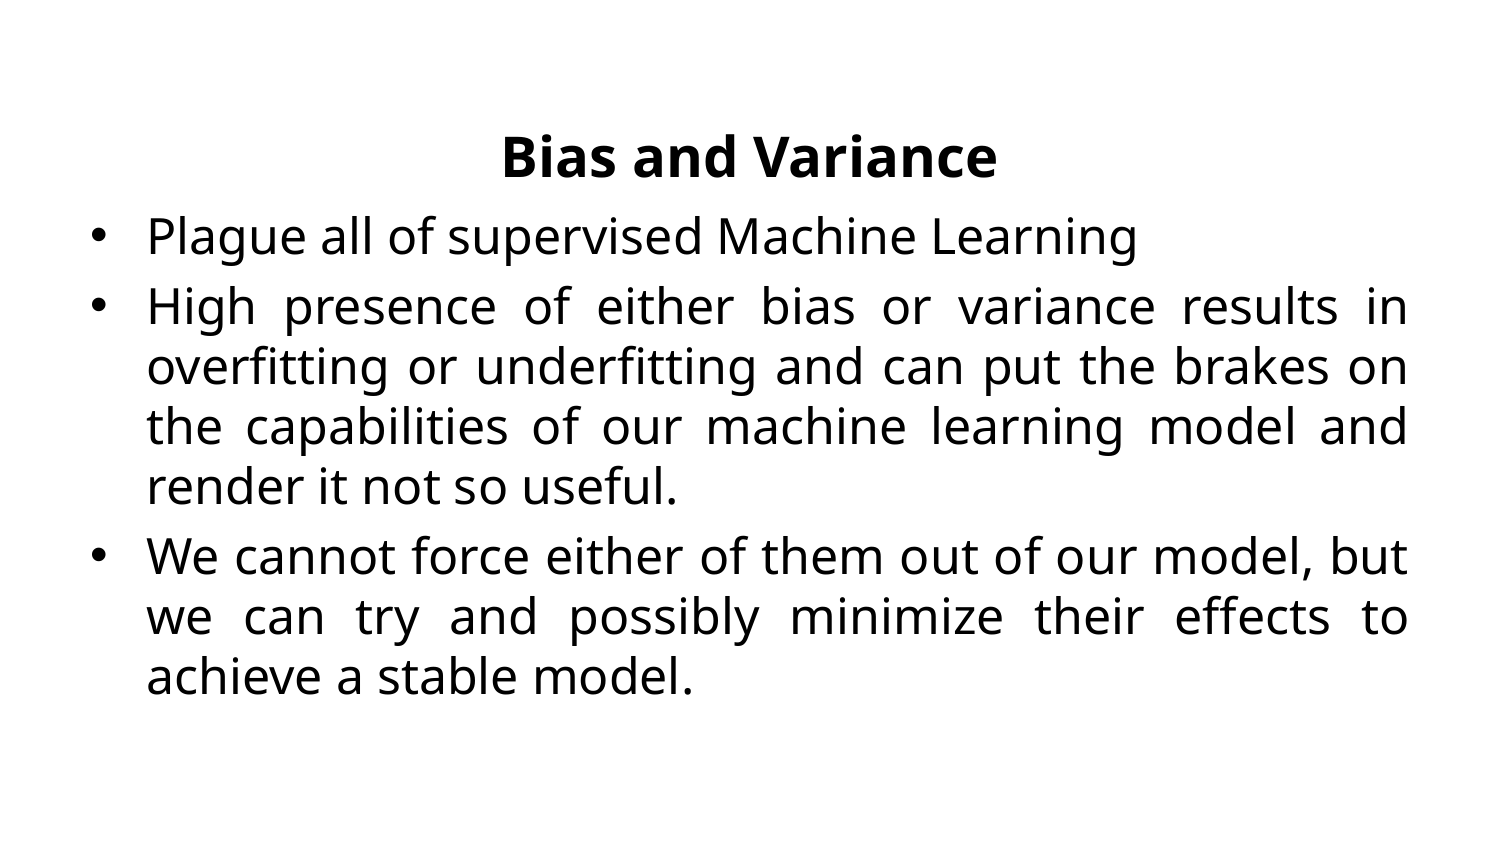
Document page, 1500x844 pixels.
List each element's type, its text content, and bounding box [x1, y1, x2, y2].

title Bias and Variance [75, 84, 1425, 196]
list Plague all of supervised Machine Learning High presence of either bias or variance results in overfitting or underfitting and can put the brakes on the capabilities of our machine learning model and render it not so useful. We cannot force either of them out of our model, but we can try and possibly minimize their effects to achieve a stable model. [75, 196, 1425, 754]
